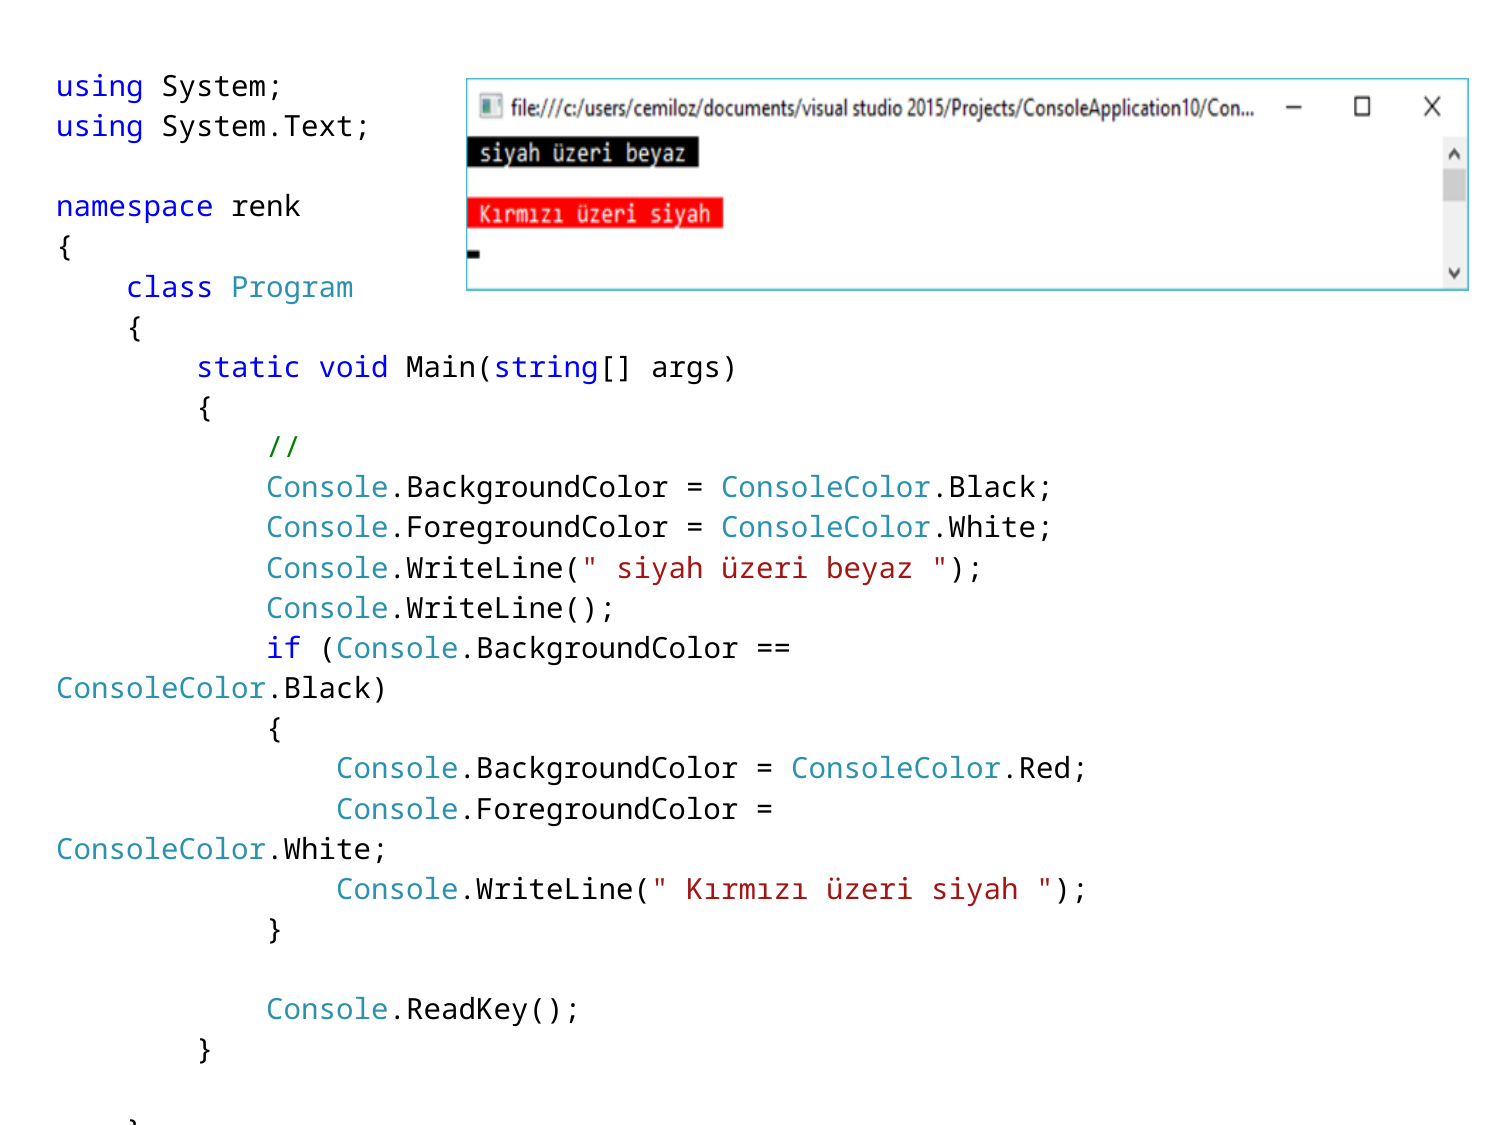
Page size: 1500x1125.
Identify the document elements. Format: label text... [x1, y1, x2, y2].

text_box using System; using System.Text; namespace renk { class Program { static void Main(string[] args) { // Console.BackgroundColor = ConsoleColor.Black; Console.ForegroundColor = ConsoleColor.White; Console.WriteLine(" siyah üzeri beyaz "); Console.WriteLine(); if (Console.BackgroundColor == ConsoleColor.Black) { Console.BackgroundColor = ConsoleColor.Red; Console.ForegroundColor = ConsoleColor.White; Console.WriteLine(" Kırmızı üzeri siyah "); } Console.ReadKey(); } } } [41, 54, 1125, 1125]
picture [466, 77, 1469, 291]
